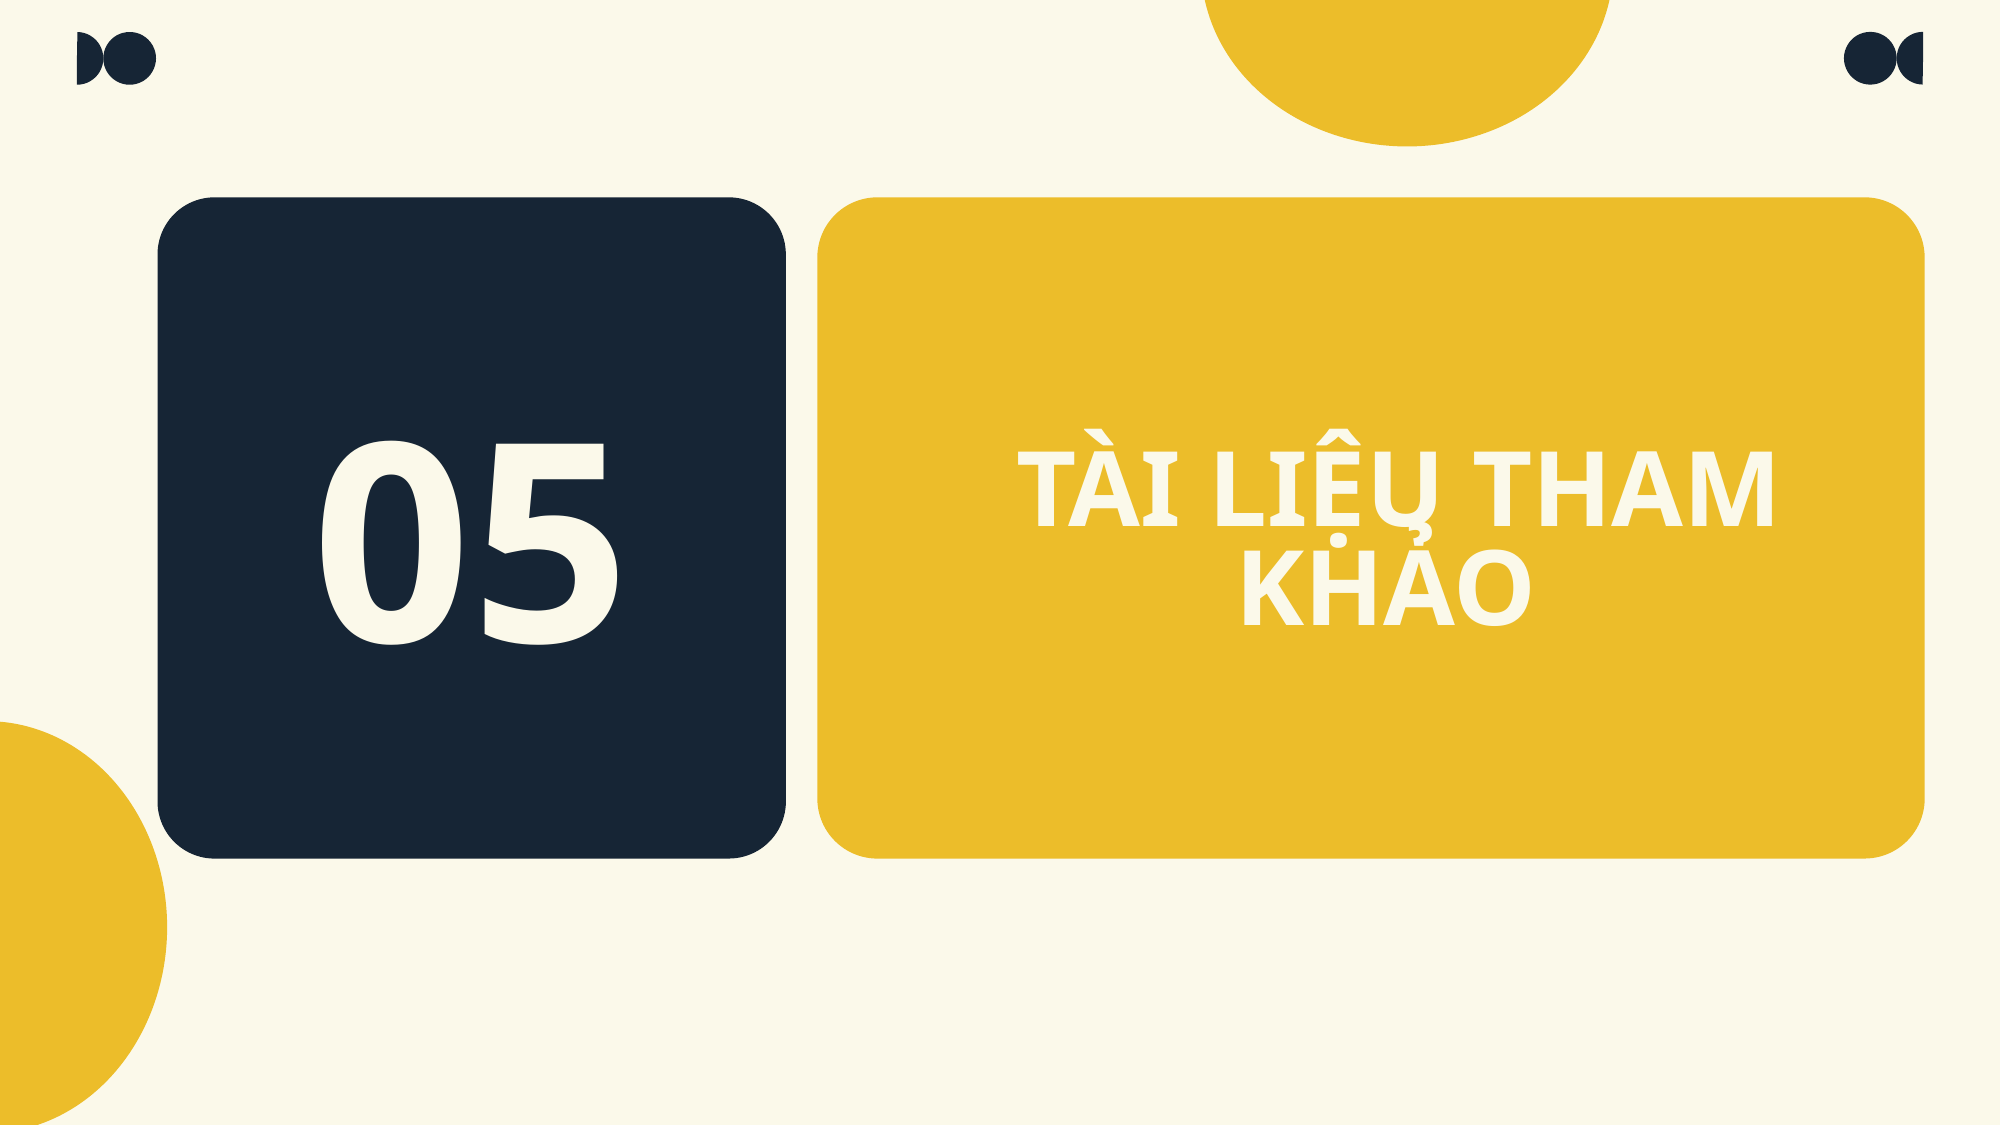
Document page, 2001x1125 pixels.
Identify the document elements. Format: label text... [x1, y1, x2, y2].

title TÀI LIỆU THAM KHẢO [853, 428, 1918, 664]
text_box [157, 197, 786, 859]
text_box [817, 197, 1925, 859]
title 05 [250, 318, 693, 745]
